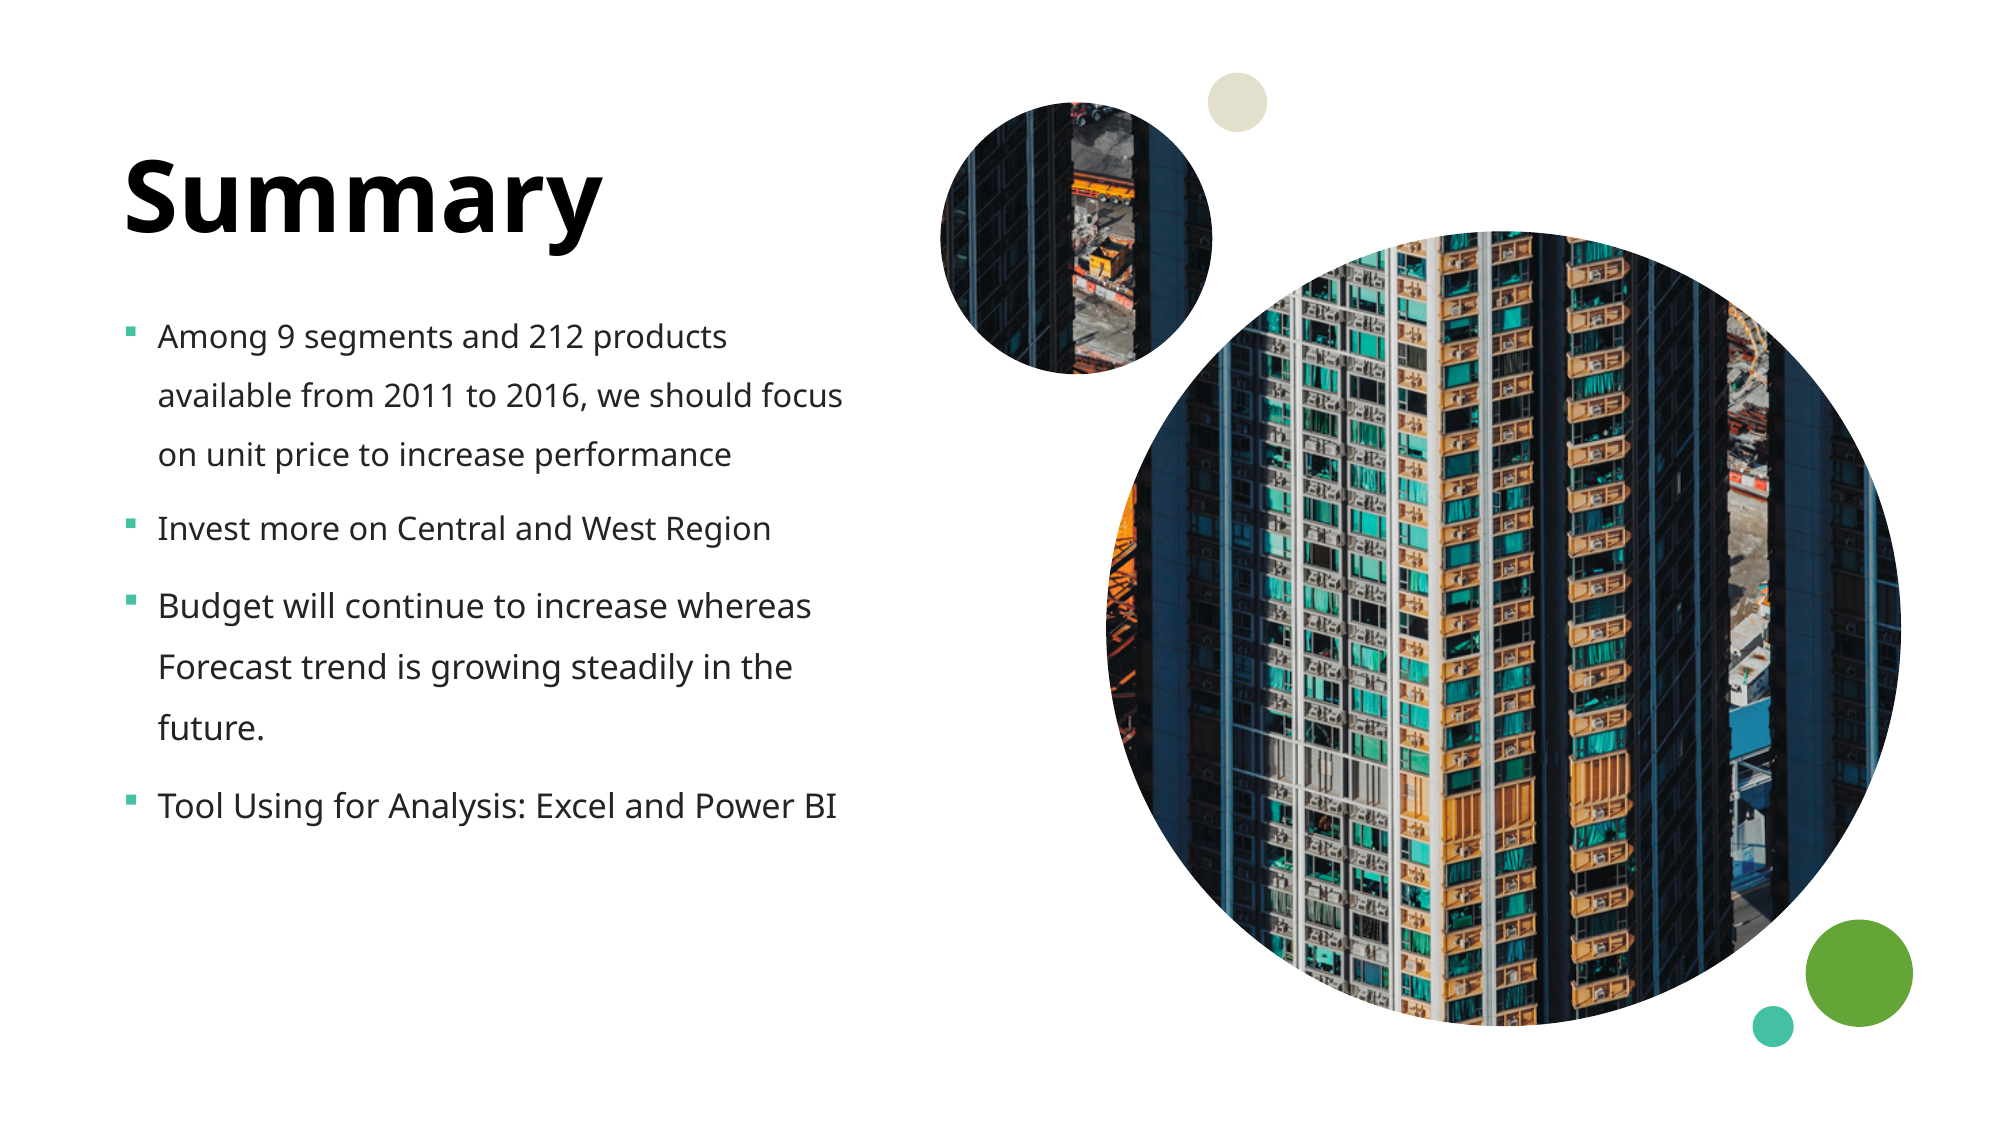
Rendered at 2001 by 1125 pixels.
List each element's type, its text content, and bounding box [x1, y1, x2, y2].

picture [940, 102, 1902, 1027]
title Summary [108, 132, 810, 269]
list Among 9 segments and 212 products available from 2011 to 2016, we should focus on unit price to increase performance Invest more on Central and West Region Budget will continue to increase whereas Forecast trend is growing steadily in the future. Tool Using for Analysis: Excel and Power BI [108, 289, 877, 920]
